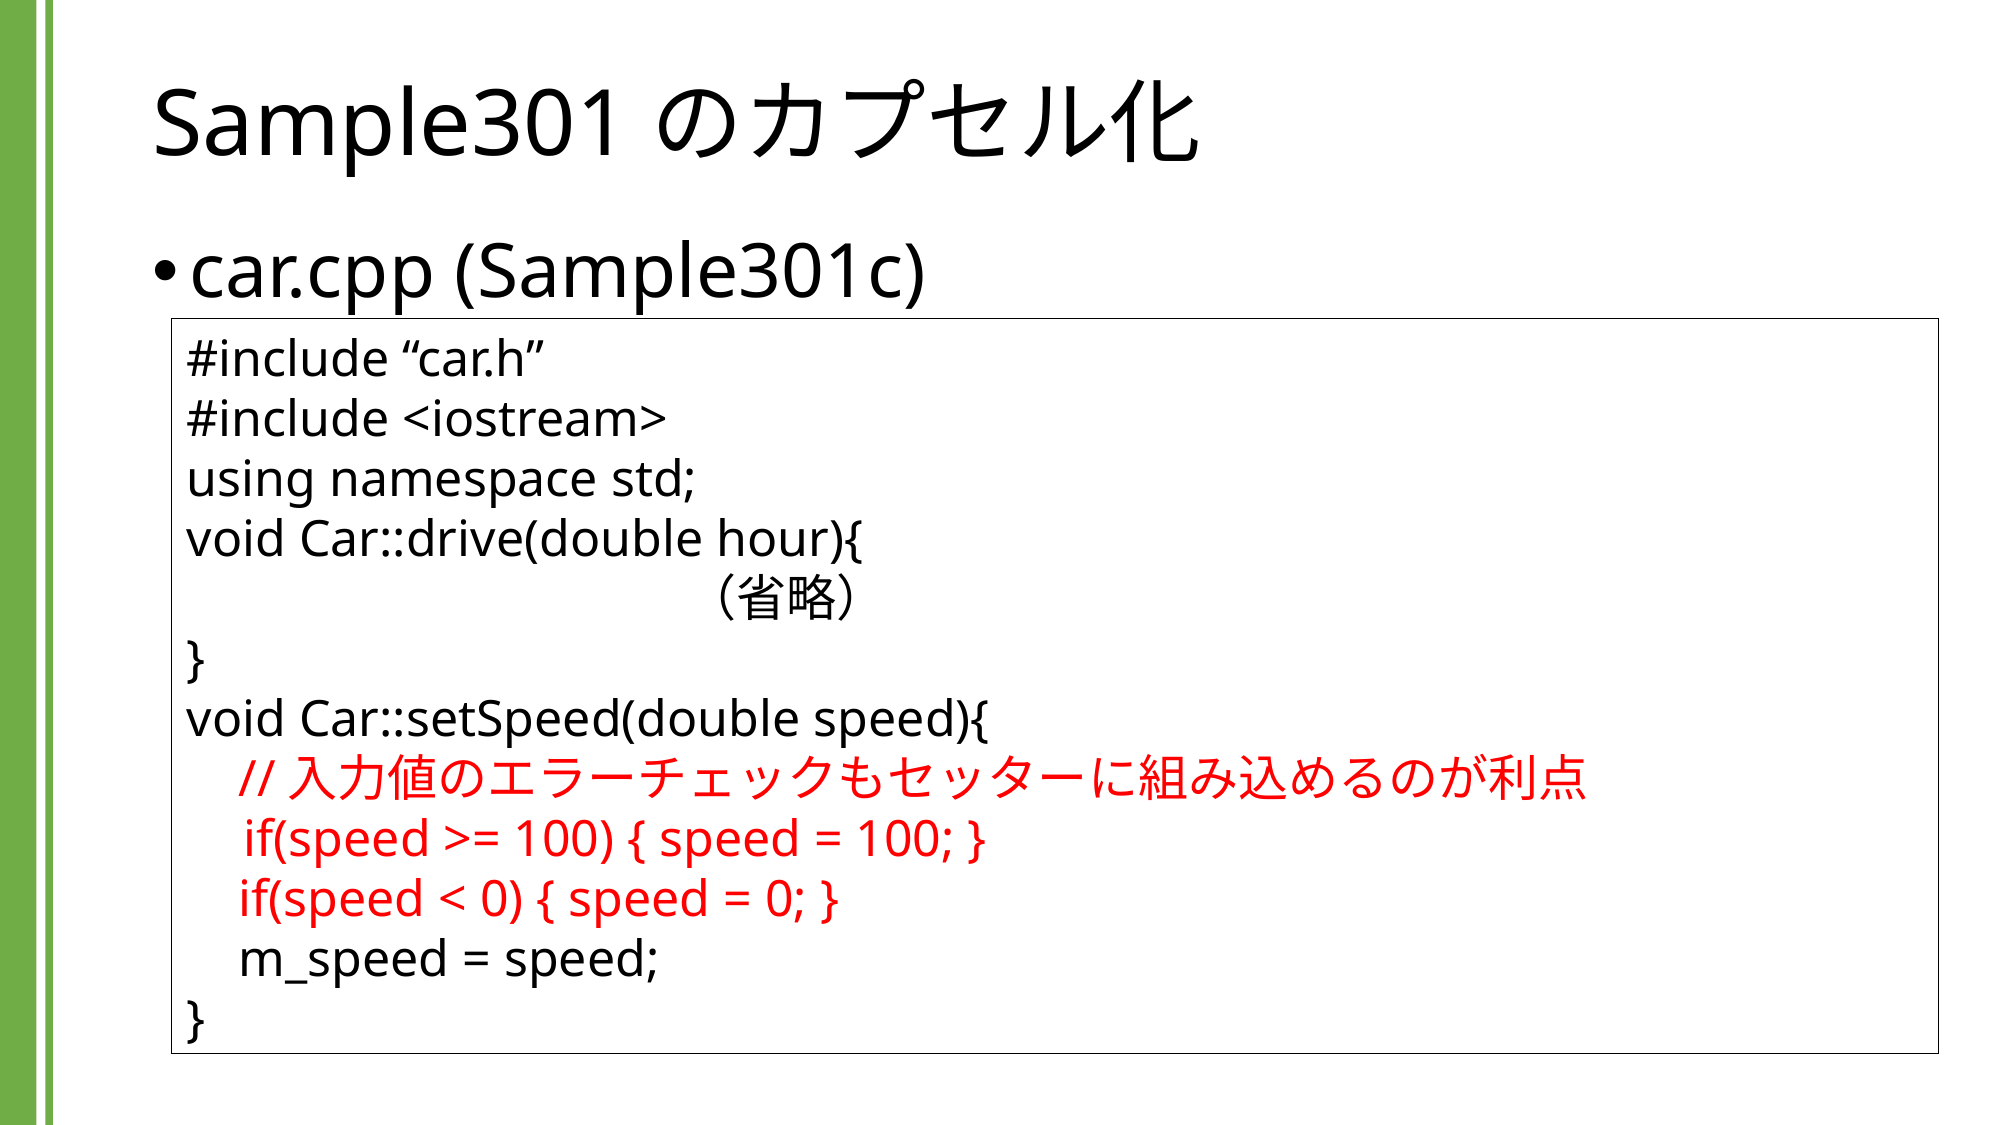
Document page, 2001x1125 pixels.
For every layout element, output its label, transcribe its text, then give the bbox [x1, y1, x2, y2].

list car.cpp (Sample301c) [137, 225, 1863, 1043]
text_box #include “car.h” #include <iostream> using namespace std; void Car::drive(double hour){ （省略） } void Car::setSpeed(double speed){ //入力値のエラーチェックもセッターに組み込めるのが利点 if(speed >= 100) { speed = 100; } if(speed < 0) { speed = 0; } m_speed = speed; } [171, 318, 1939, 1054]
title Sample301のカプセル化 [137, 59, 1863, 191]
